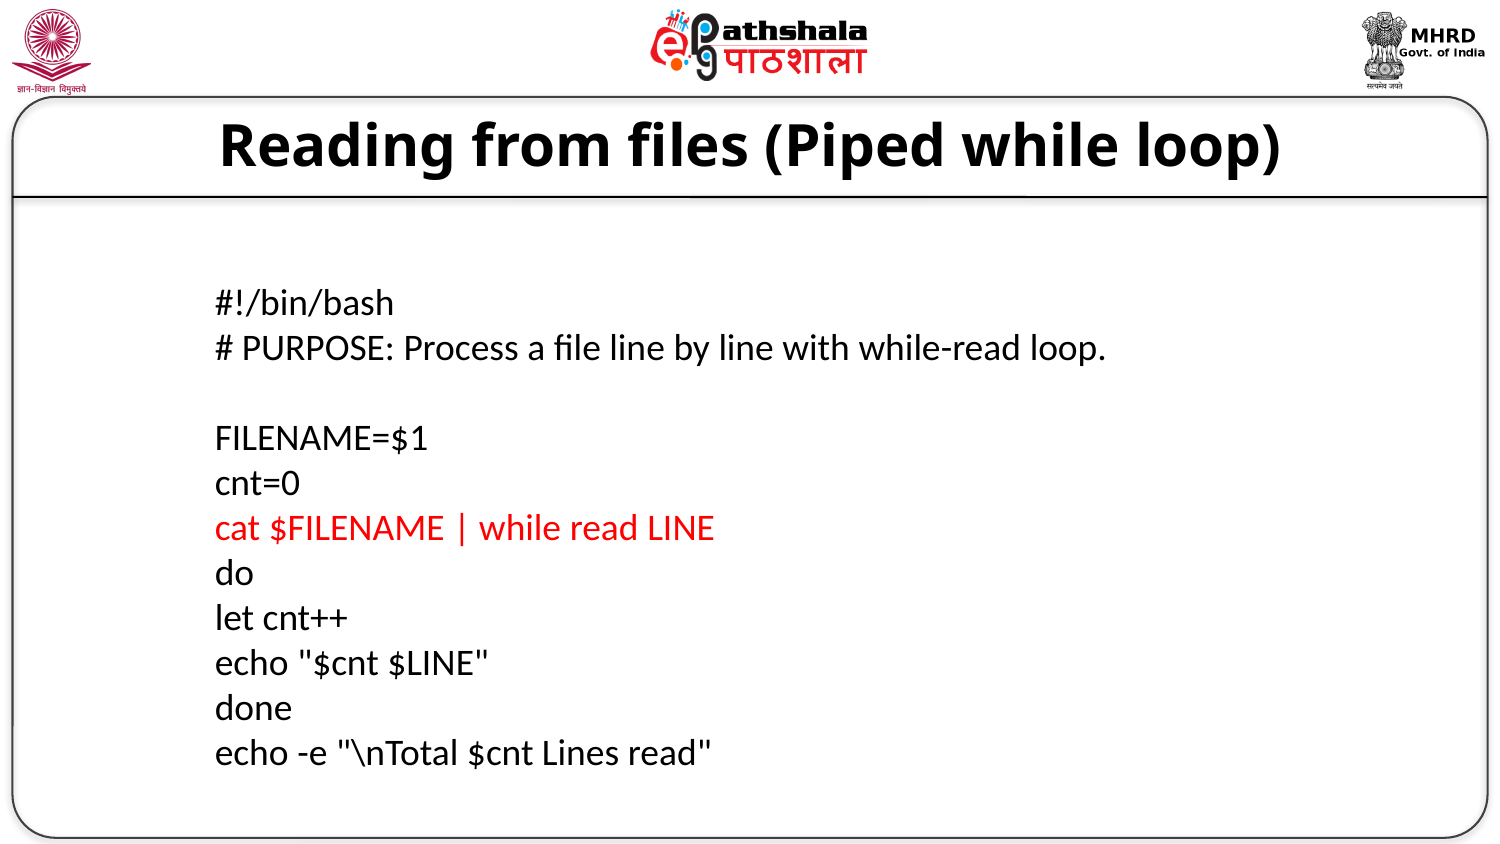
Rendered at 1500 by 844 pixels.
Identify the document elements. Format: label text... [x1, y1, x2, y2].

text_box [11, 204, 1489, 839]
text_box Reading from files (Piped while loop) [12, 101, 1488, 186]
picture [1361, 6, 1488, 94]
text_box [11, 135, 1489, 197]
picture [12, 9, 92, 95]
picture [649, 9, 876, 82]
text_box #!/bin/bash # PURPOSE: Process a file line by line with while-read loop. FILENAME=$1 cnt=0 cat $FILENAME | while read LINE do let cnt++ echo "$cnt $LINE" done echo -e "\nTotal $cnt Lines read" [200, 270, 1362, 841]
text_box [92, 96, 1360, 101]
